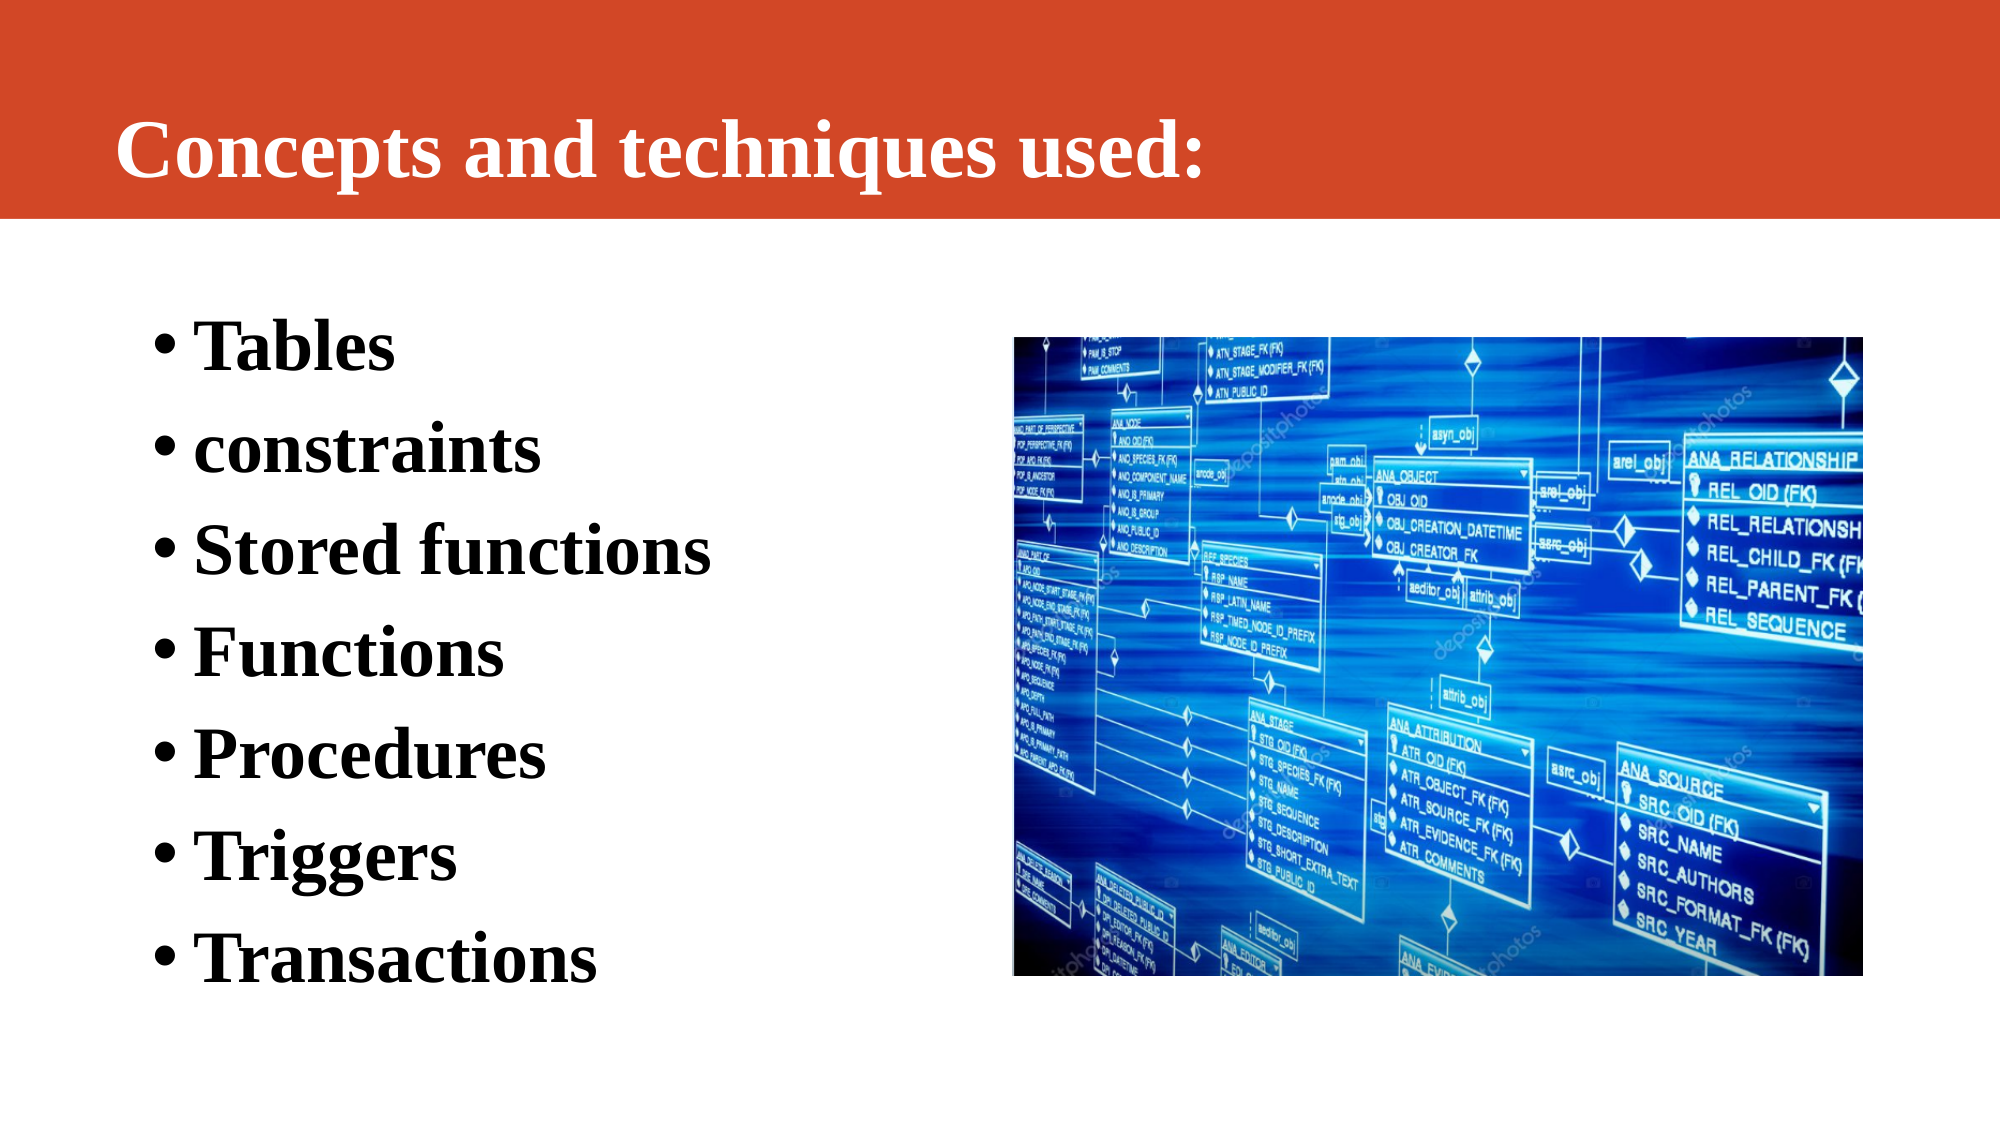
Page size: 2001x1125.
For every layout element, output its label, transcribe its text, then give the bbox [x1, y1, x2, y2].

list Tables constraints Stored functions Functions Procedures Triggers Transactions [137, 299, 988, 1014]
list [1012, 336, 1863, 976]
title Concepts and techniques used: [99, 0, 1863, 202]
